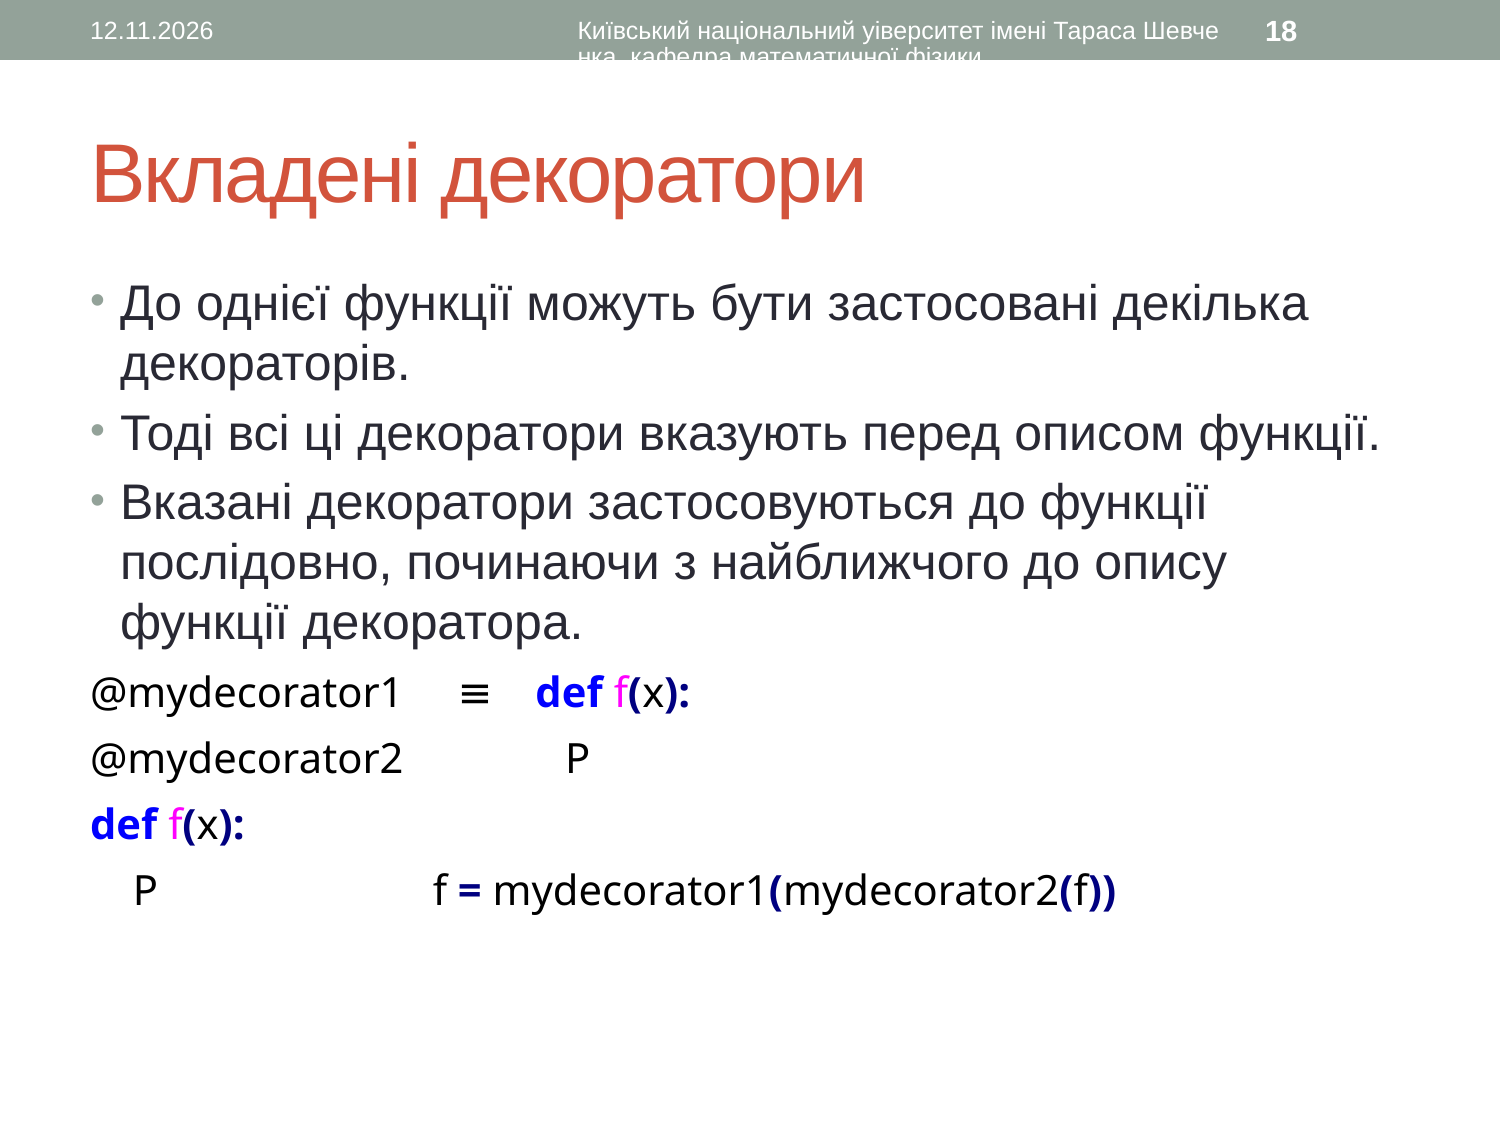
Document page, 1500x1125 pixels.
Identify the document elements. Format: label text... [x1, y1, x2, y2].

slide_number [75, 3, 550, 57]
title Вкладені декоратори [75, 87, 1425, 250]
footer Київський національний уіверситет імені Тараса Шевченка, кафедра математичної фізики [562, 3, 1238, 57]
list До однієї функції можуть бути застосовані декілька декораторів. Тоді всі ці декоратори вказують перед описом функції. Вказані декоратори застосовуються до функції послідовно, починаючи з найближчого до опису функції декоратора. @mydecorator1 ≡ def f(x): @mydecorator2 P def f(x): P f = mydecorator1(mydecorator2(f)) [75, 262, 1425, 1063]
slide_number 18 [1250, 3, 1425, 57]
